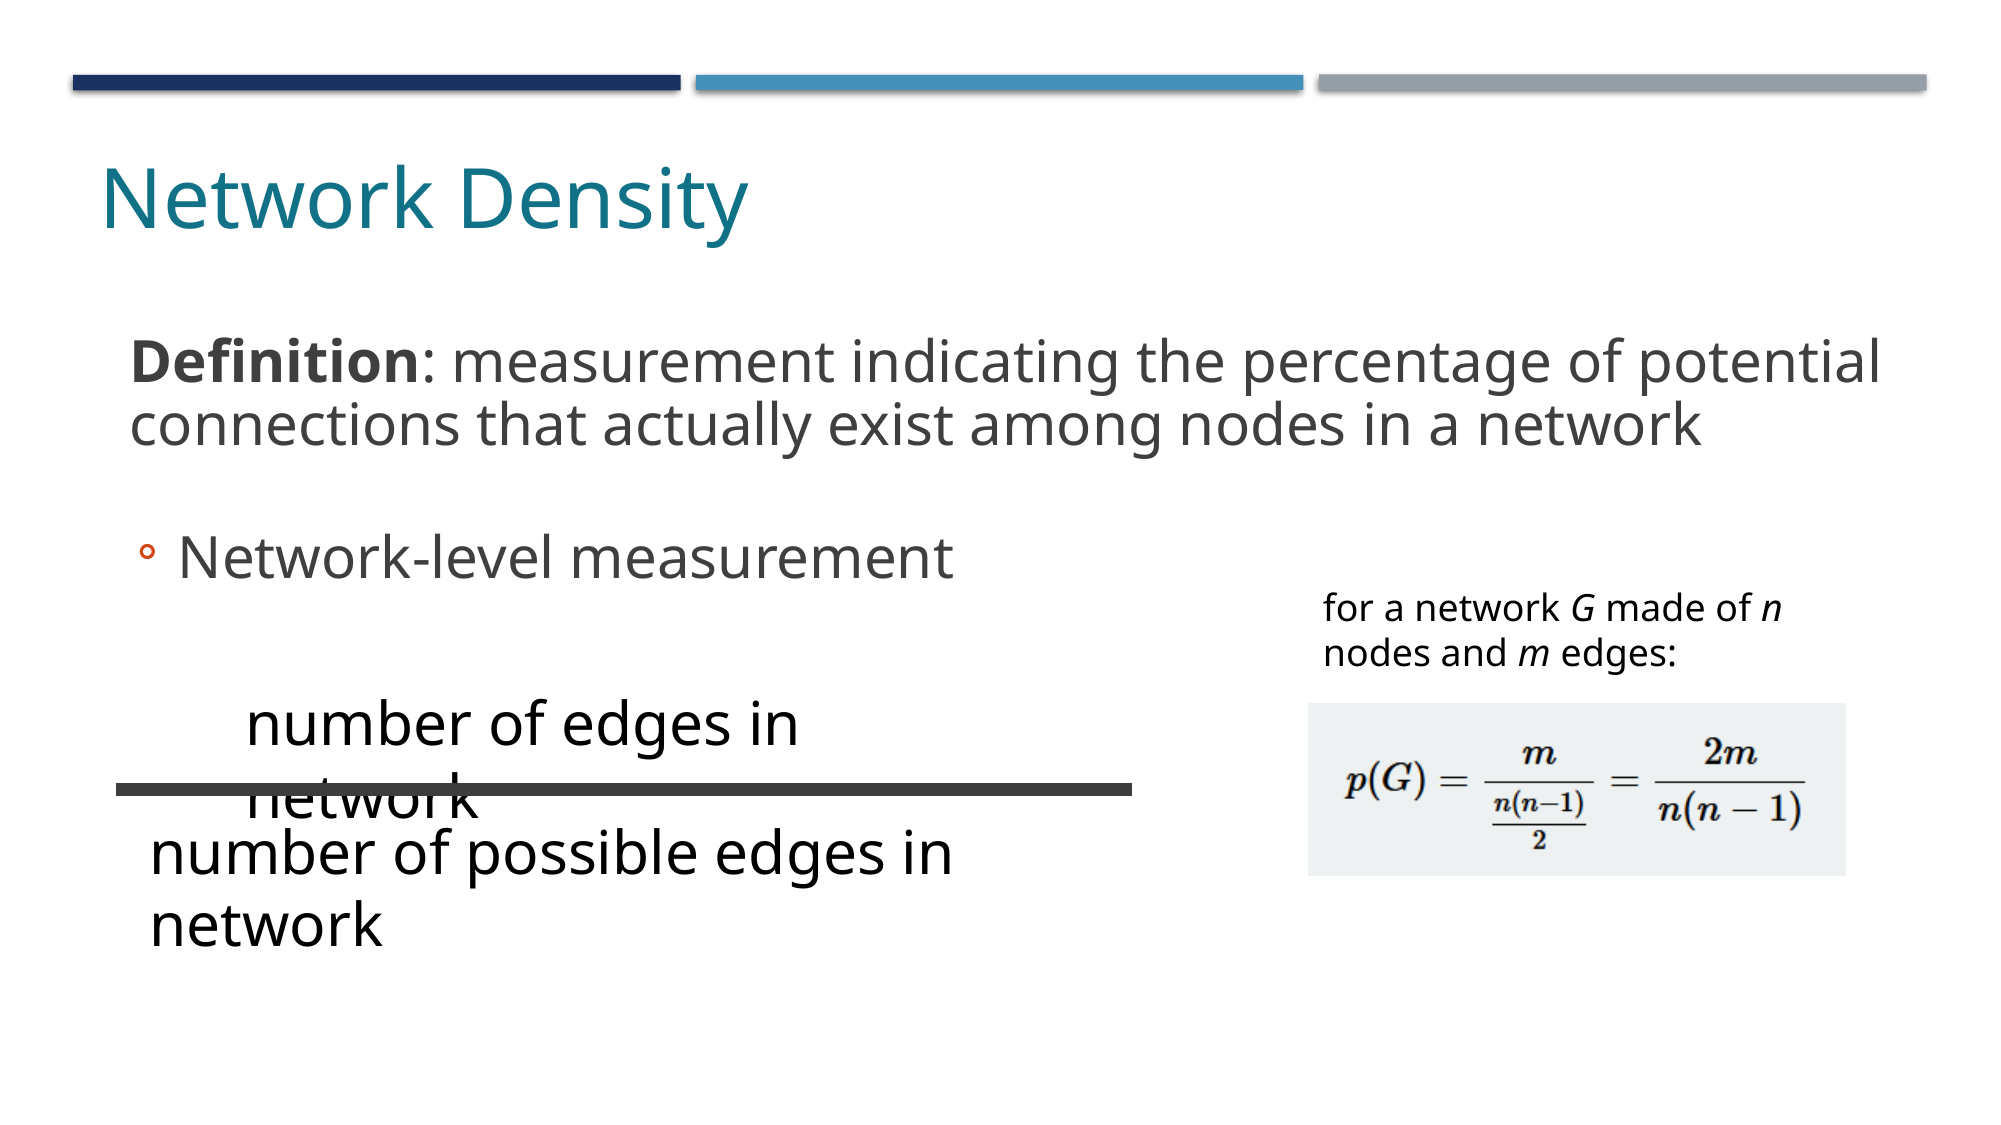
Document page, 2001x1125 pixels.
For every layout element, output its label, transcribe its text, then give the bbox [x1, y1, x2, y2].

text_box number of edges in network [230, 670, 1020, 783]
text_box Definition: measurement indicating the percentage of potential connections that actually exist among nodes in a network Network-level measurement [99, 316, 1968, 671]
text_box for a network G made of n nodes and m edges: [1308, 568, 1889, 689]
text_box number of possible edges in network [134, 798, 1184, 974]
picture [1307, 702, 1847, 876]
text_box Network Density [99, 144, 1588, 236]
